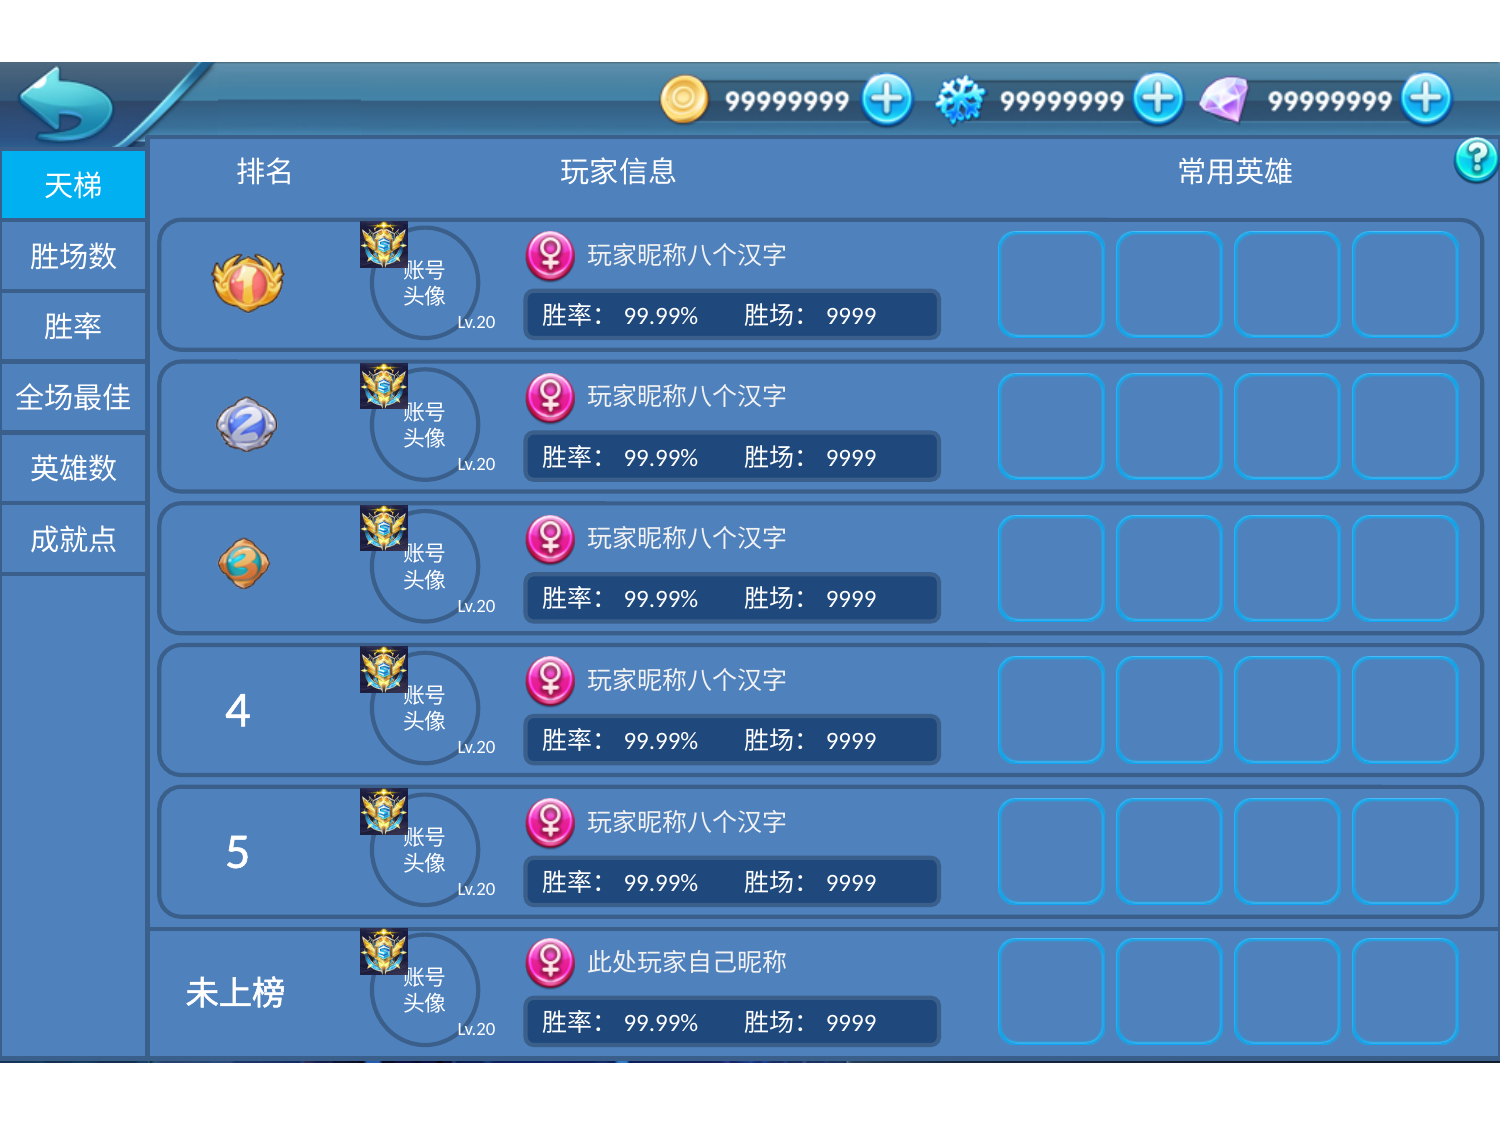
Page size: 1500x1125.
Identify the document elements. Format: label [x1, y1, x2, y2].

picture [0, 62, 1500, 1063]
